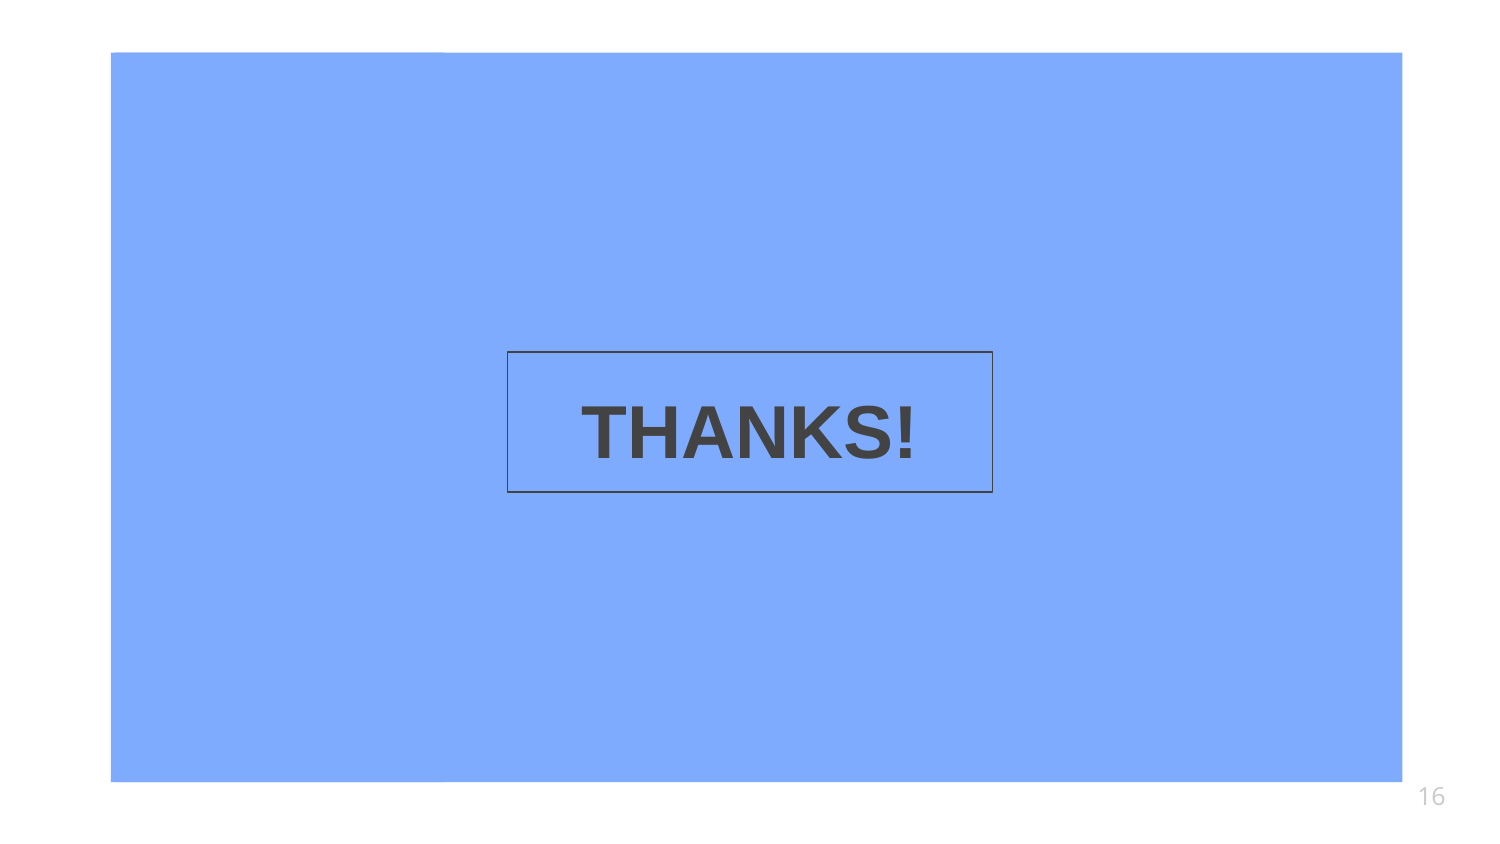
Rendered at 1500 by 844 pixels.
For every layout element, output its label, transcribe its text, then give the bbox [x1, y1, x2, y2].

text_box [110, 52, 444, 783]
title THANKS! [507, 351, 993, 492]
slide_number 16 [1402, 764, 1493, 830]
text_box [444, 52, 1403, 783]
